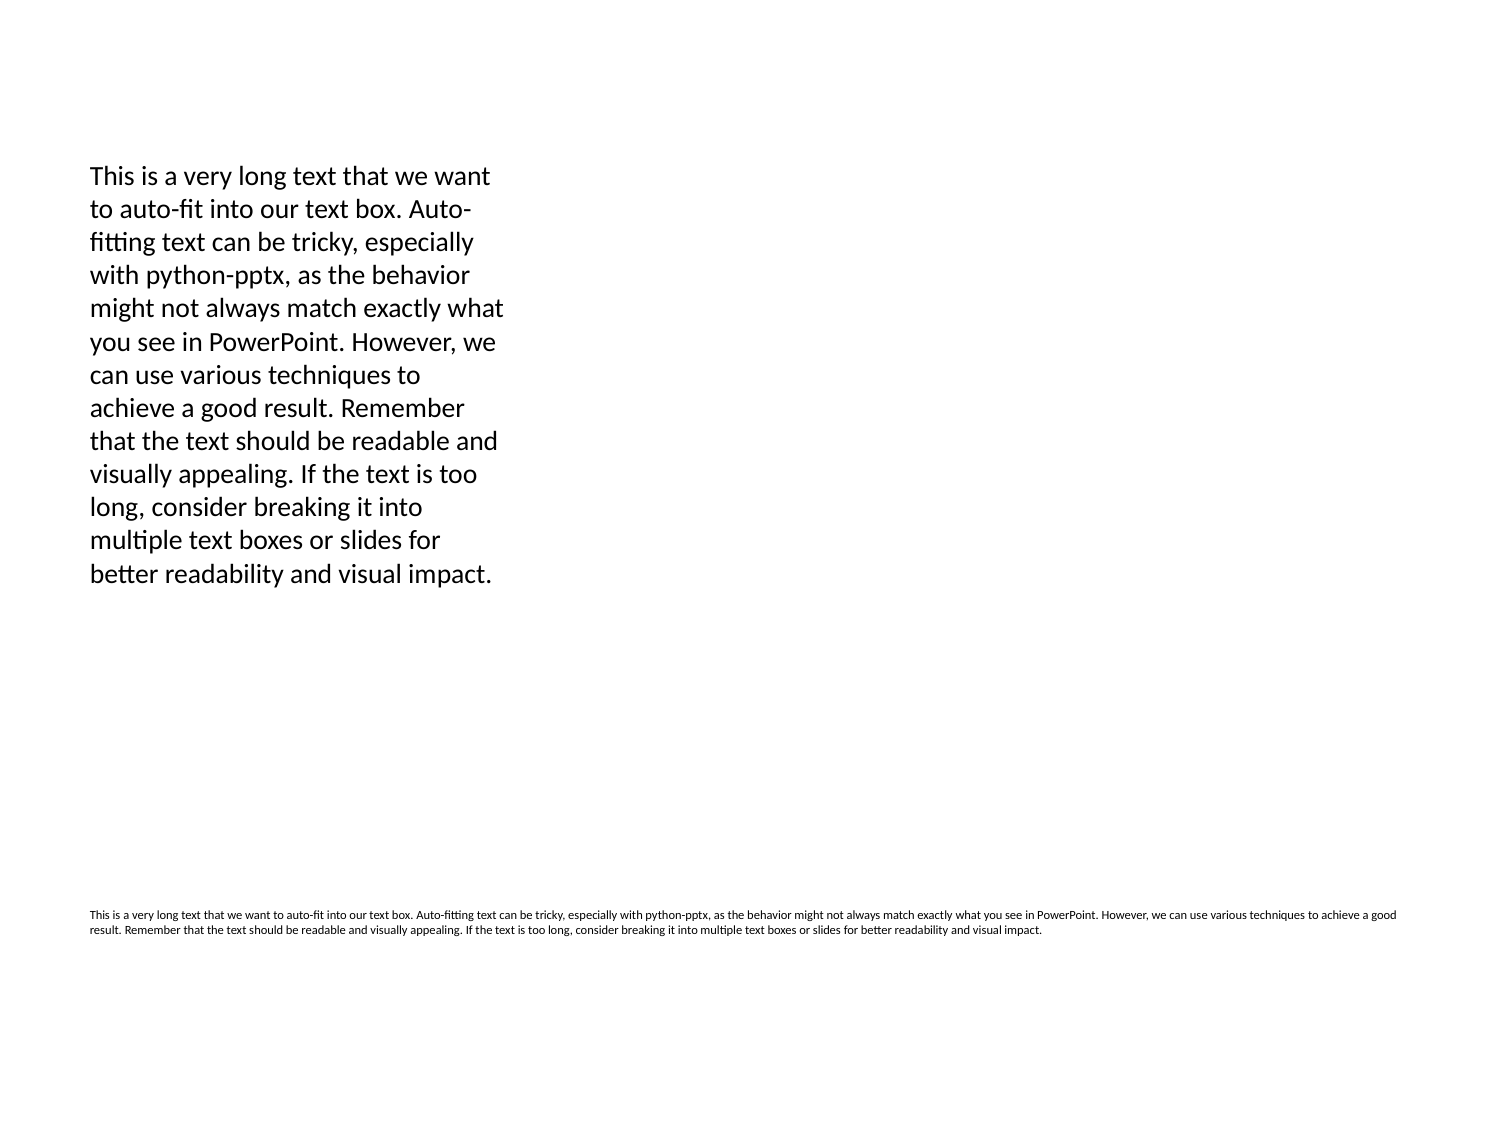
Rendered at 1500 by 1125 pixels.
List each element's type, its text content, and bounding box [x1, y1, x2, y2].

text_box This is a very long text that we want to auto-fit into our text box. Auto-fitting text can be tricky, especially with python-pptx, as the behavior might not always match exactly what you see in PowerPoint. However, we can use various techniques to achieve a good result. Remember that the text should be readable and visually appealing. If the text is too long, consider breaking it into multiple text boxes or slides for better readability and visual impact. [74, 149, 525, 600]
text_box This is a very long text that we want to auto-fit into our text box. Auto-fitting text can be tricky, especially with python-pptx, as the behavior might not always match exactly what you see in PowerPoint. However, we can use various techniques to achieve a good result. Remember that the text should be readable and visually appealing. If the text is too long, consider breaking it into multiple text boxes or slides for better readability and visual impact. [74, 899, 1425, 945]
